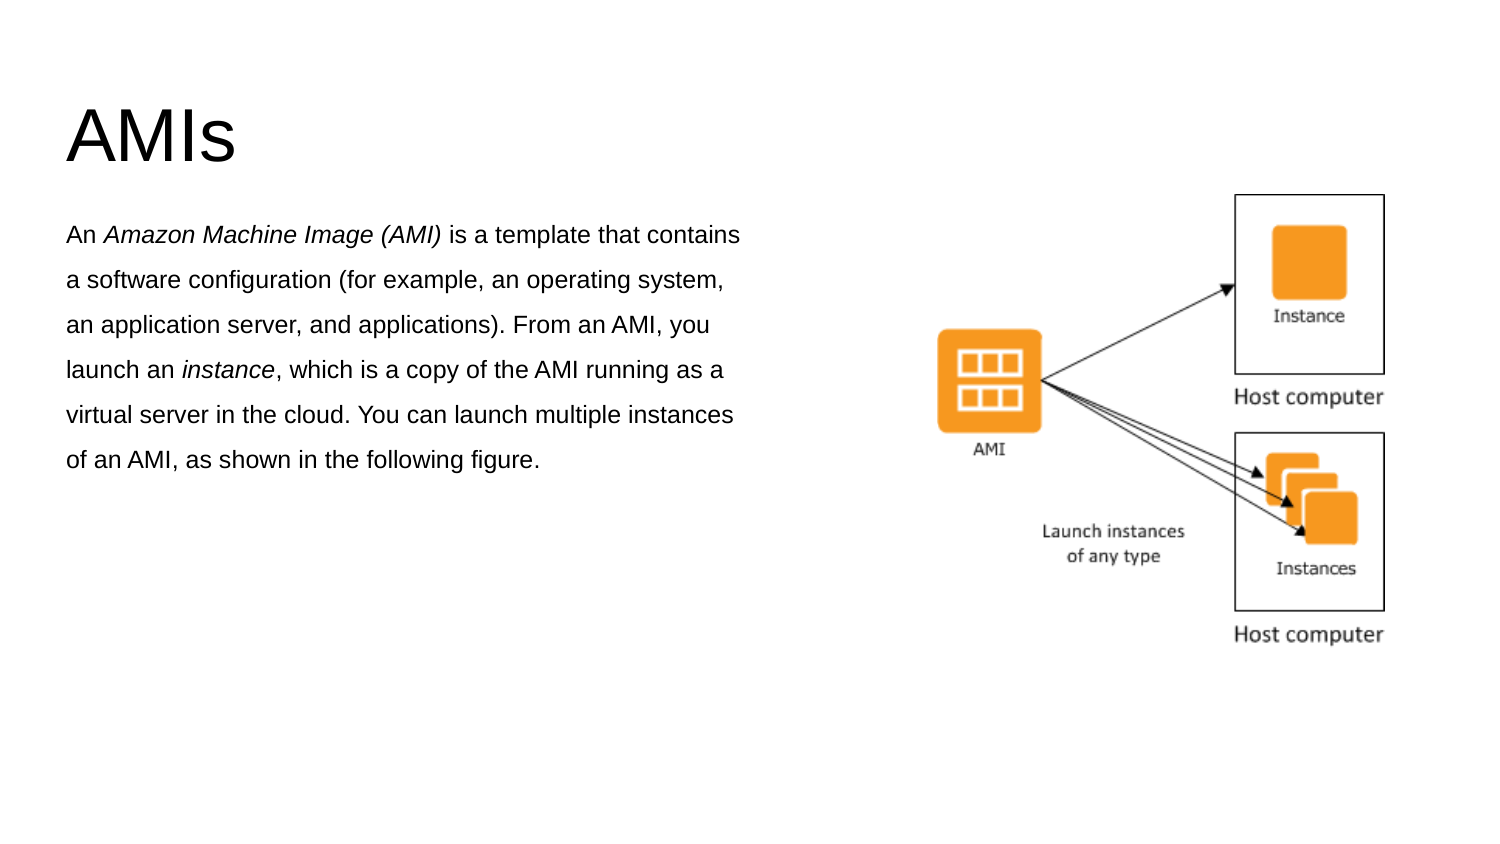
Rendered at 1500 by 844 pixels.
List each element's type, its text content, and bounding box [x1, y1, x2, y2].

list An Amazon Machine Image (AMI) is a template that contains a software configuration (for example, an operating system, an application server, and applications). From an AMI, you launch an instance, which is a copy of the AMI running as a virtual server in the cloud. You can launch multiple instances of an AMI, as shown in the following figure. [51, 189, 773, 771]
picture [937, 194, 1385, 650]
title AMIs [51, 52, 1449, 146]
